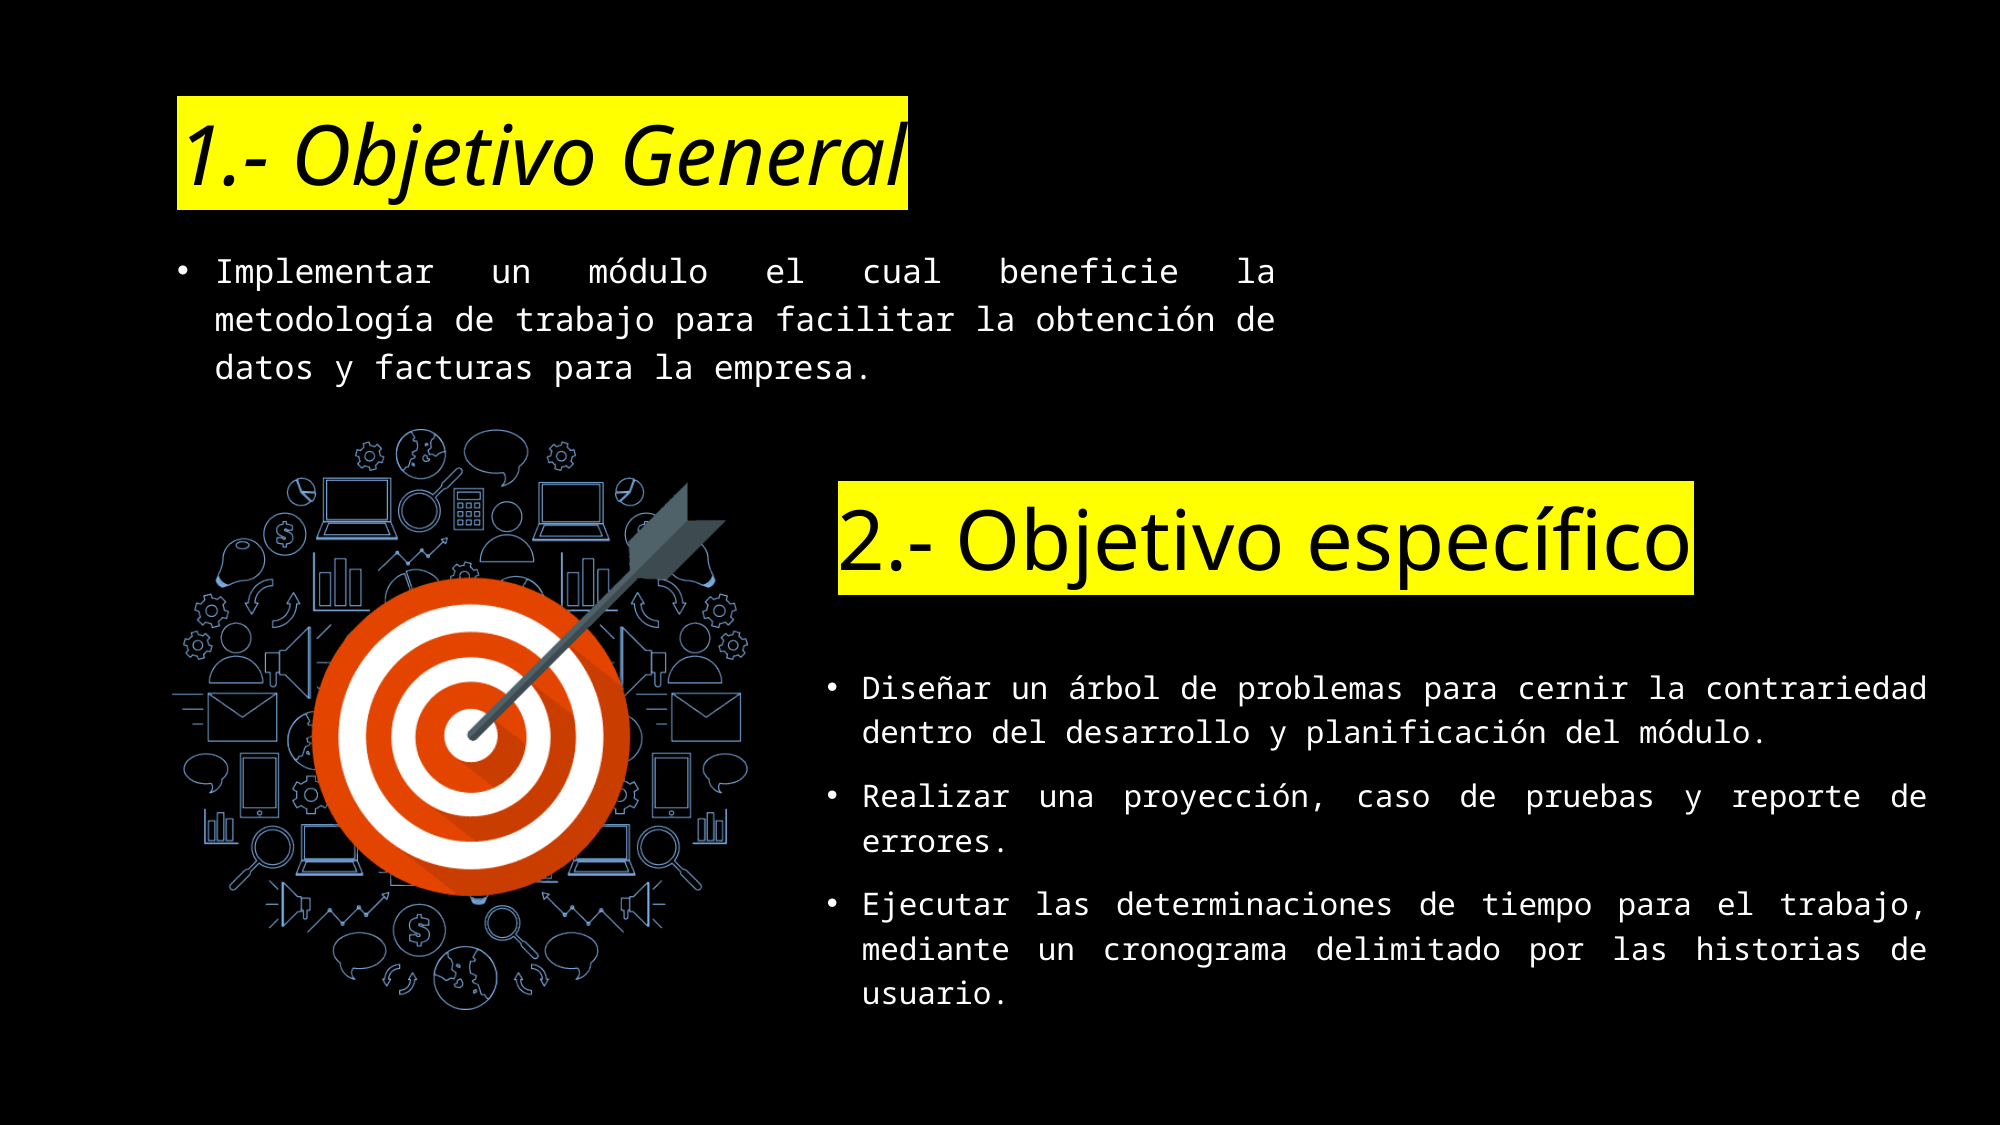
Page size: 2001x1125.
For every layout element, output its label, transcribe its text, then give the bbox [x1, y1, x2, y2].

text_box 2.- Objetivo específico [775, 455, 2000, 715]
picture [172, 429, 748, 1010]
text_box Diseñar un árbol de problemas para cernir la contrariedad dentro del desarrollo y planificación del módulo. Realizar una proyección, caso de pruebas y reporte de errores. Ejecutar las determinaciones de tiempo para el trabajo, mediante un cronograma delimitado por las historias de usuario. [811, 653, 1942, 1042]
title 1.- Objetivo General [162, 0, 1720, 210]
list Implementar un módulo el cual beneficie la metodología de trabajo para facilitar la obtención de datos y facturas para la empresa. [162, 234, 1293, 623]
